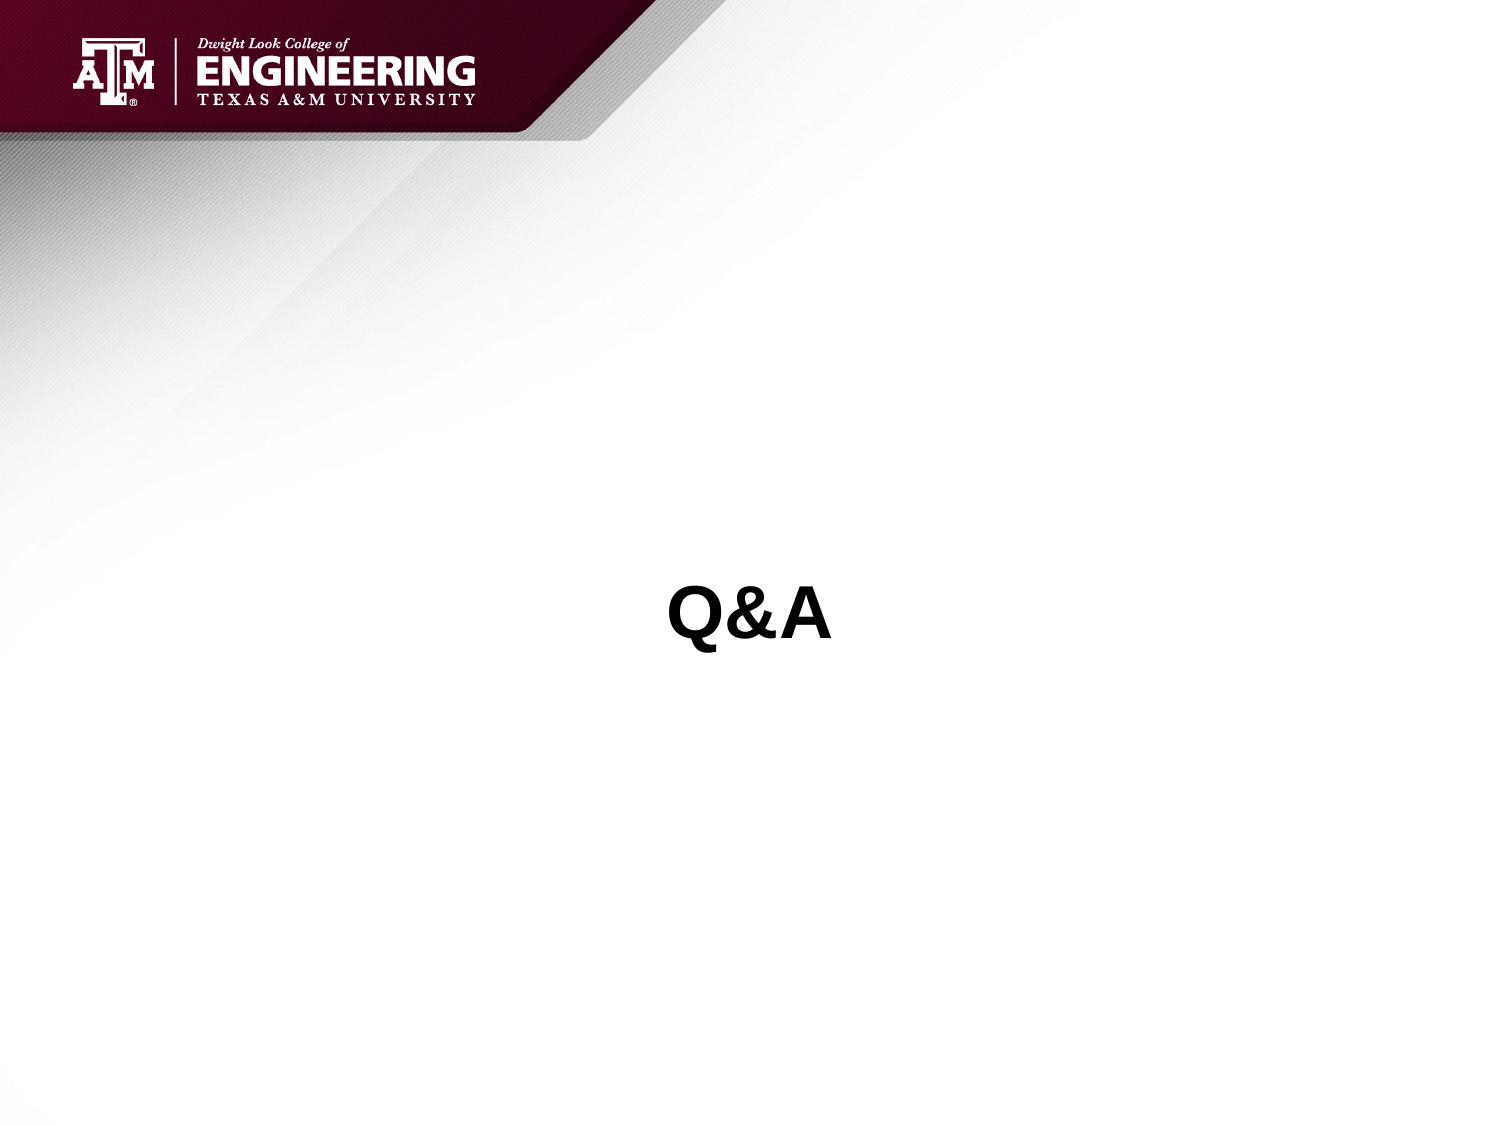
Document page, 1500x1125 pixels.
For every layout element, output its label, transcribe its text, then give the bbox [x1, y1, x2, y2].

picture [0, 0, 1500, 1125]
list Q&A [75, 263, 1425, 933]
